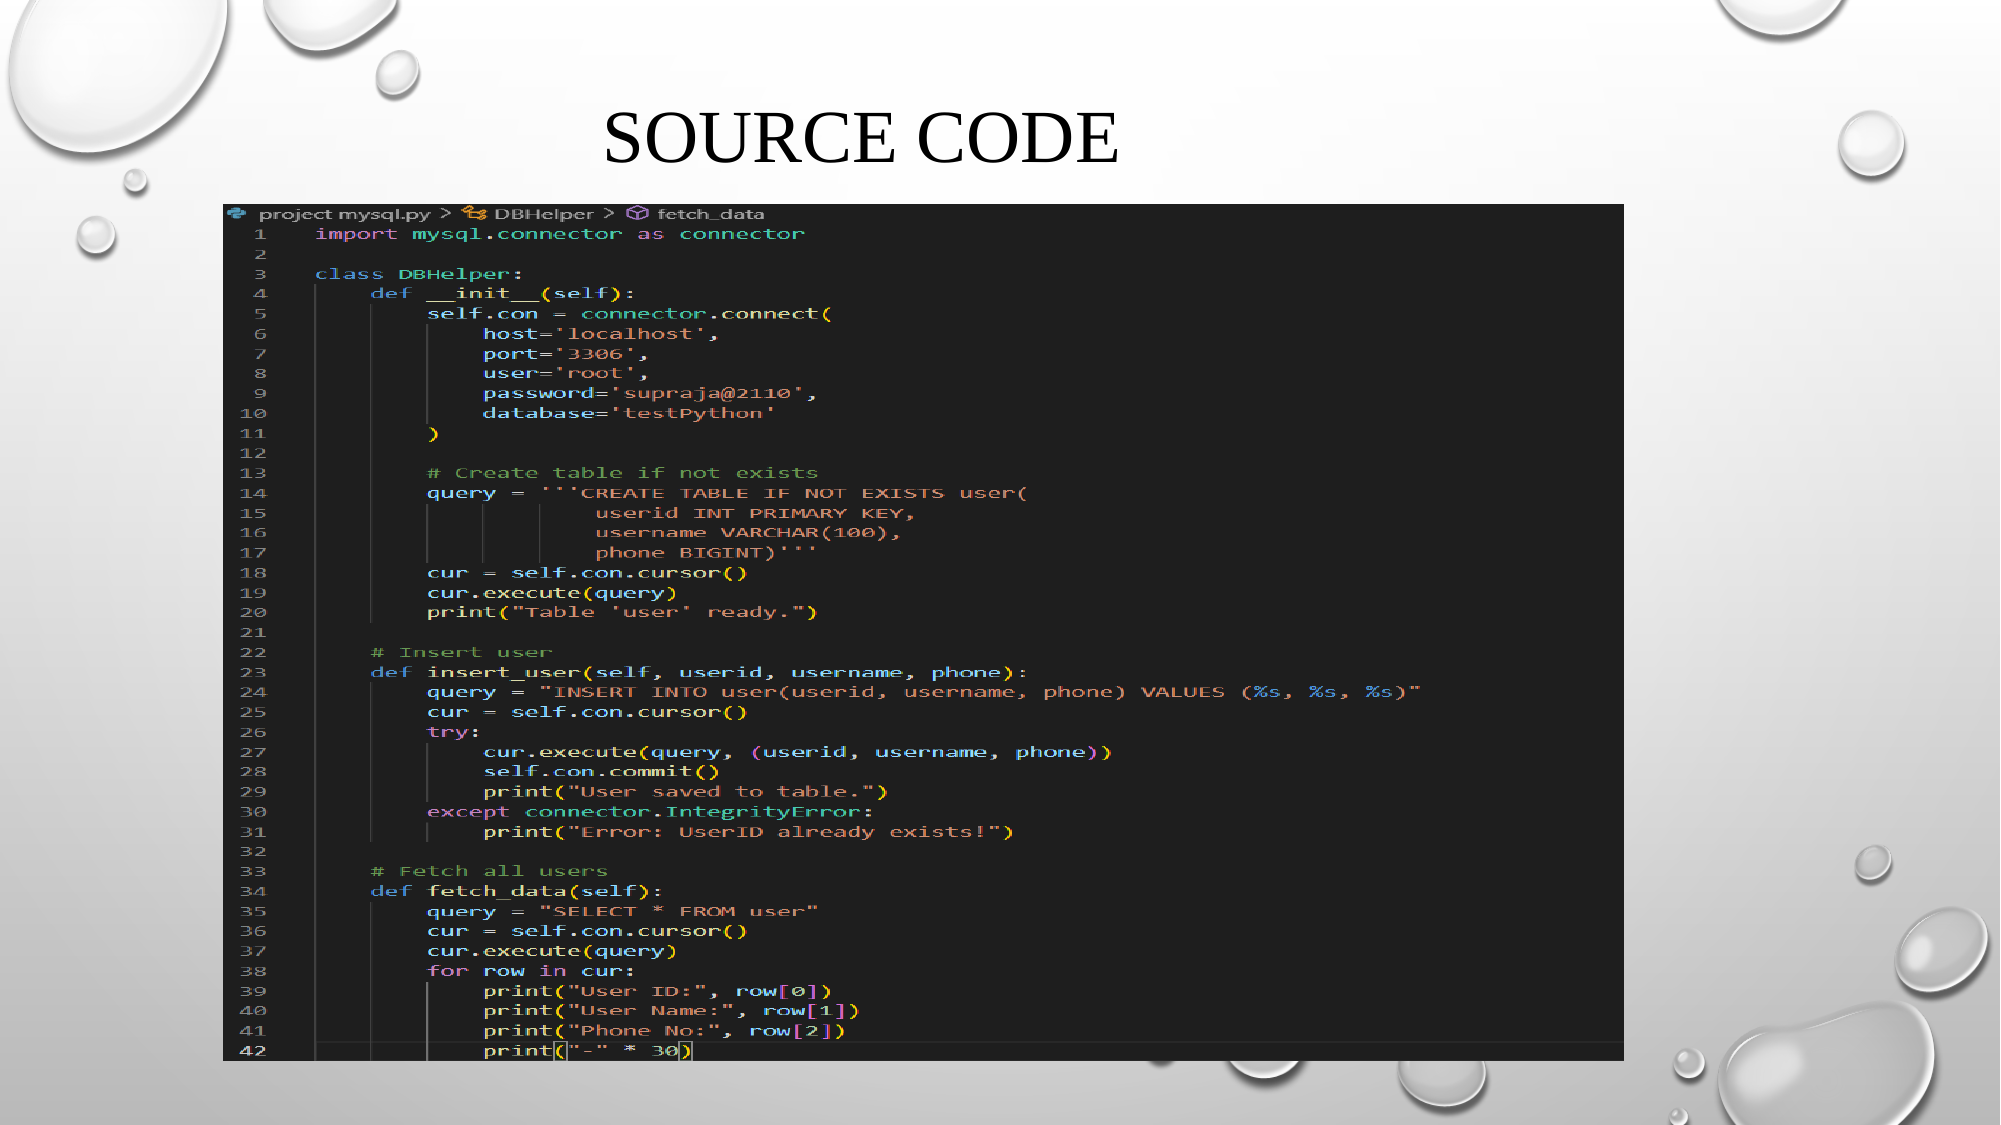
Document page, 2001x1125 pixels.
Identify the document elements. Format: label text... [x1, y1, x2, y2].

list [223, 203, 1624, 1062]
title SOURCE CODE [149, 101, 1574, 175]
picture [0, 0, 2000, 1125]
